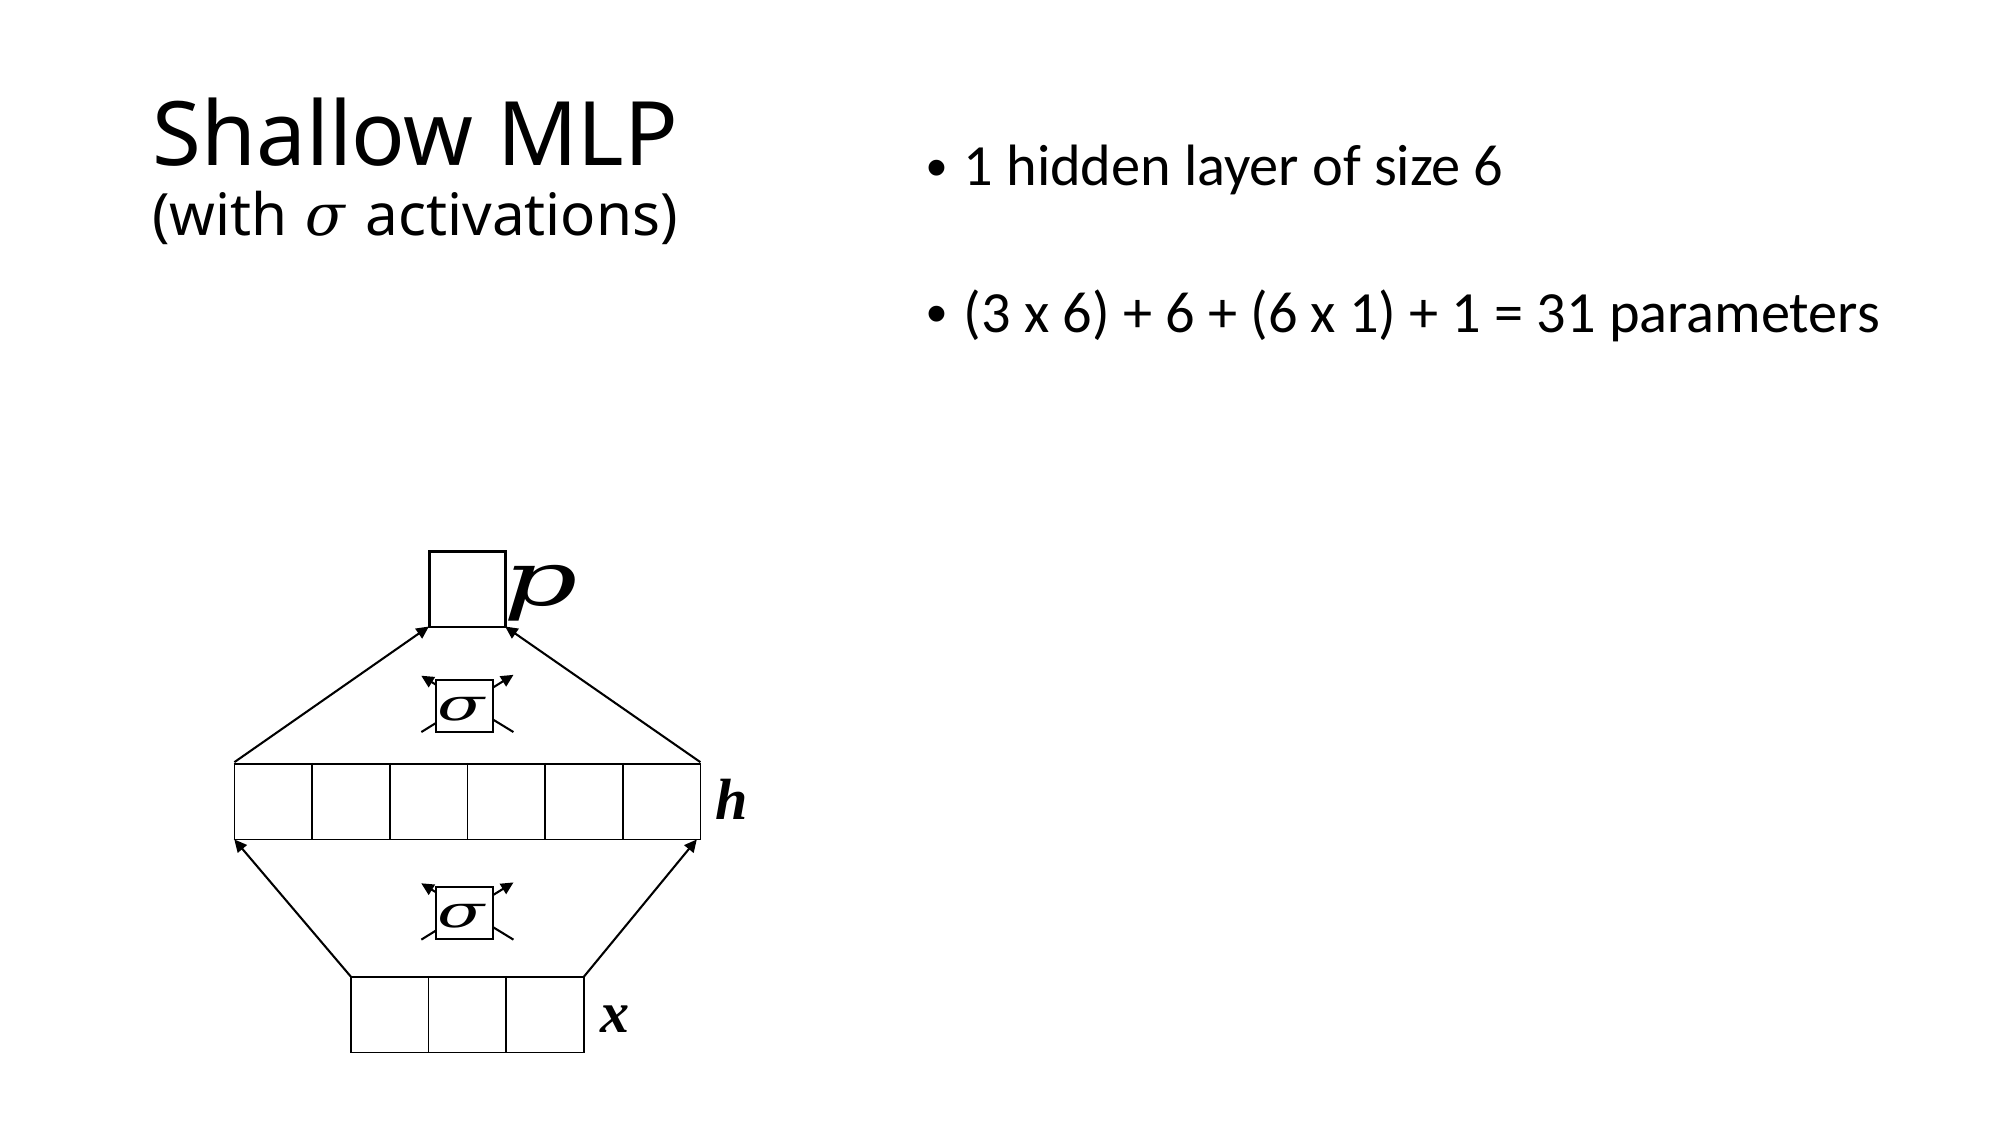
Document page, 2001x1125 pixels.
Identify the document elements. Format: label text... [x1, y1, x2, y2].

table_header [624, 765, 700, 839]
table_header [507, 978, 583, 1052]
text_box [505, 626, 701, 763]
table_header [546, 765, 622, 839]
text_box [234, 839, 351, 977]
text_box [421, 675, 514, 733]
text_box h [700, 753, 815, 839]
title Shallow MLP (with 𝜎 activations) [137, 59, 1863, 278]
table_header [468, 765, 544, 839]
table_header [431, 553, 504, 626]
table_header [235, 765, 311, 839]
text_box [421, 883, 514, 940]
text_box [583, 839, 697, 977]
table_header [352, 978, 428, 1052]
table_header [313, 765, 389, 839]
table_header [391, 765, 467, 839]
table_header [429, 978, 505, 1052]
text_box x [585, 977, 694, 1052]
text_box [234, 626, 429, 763]
